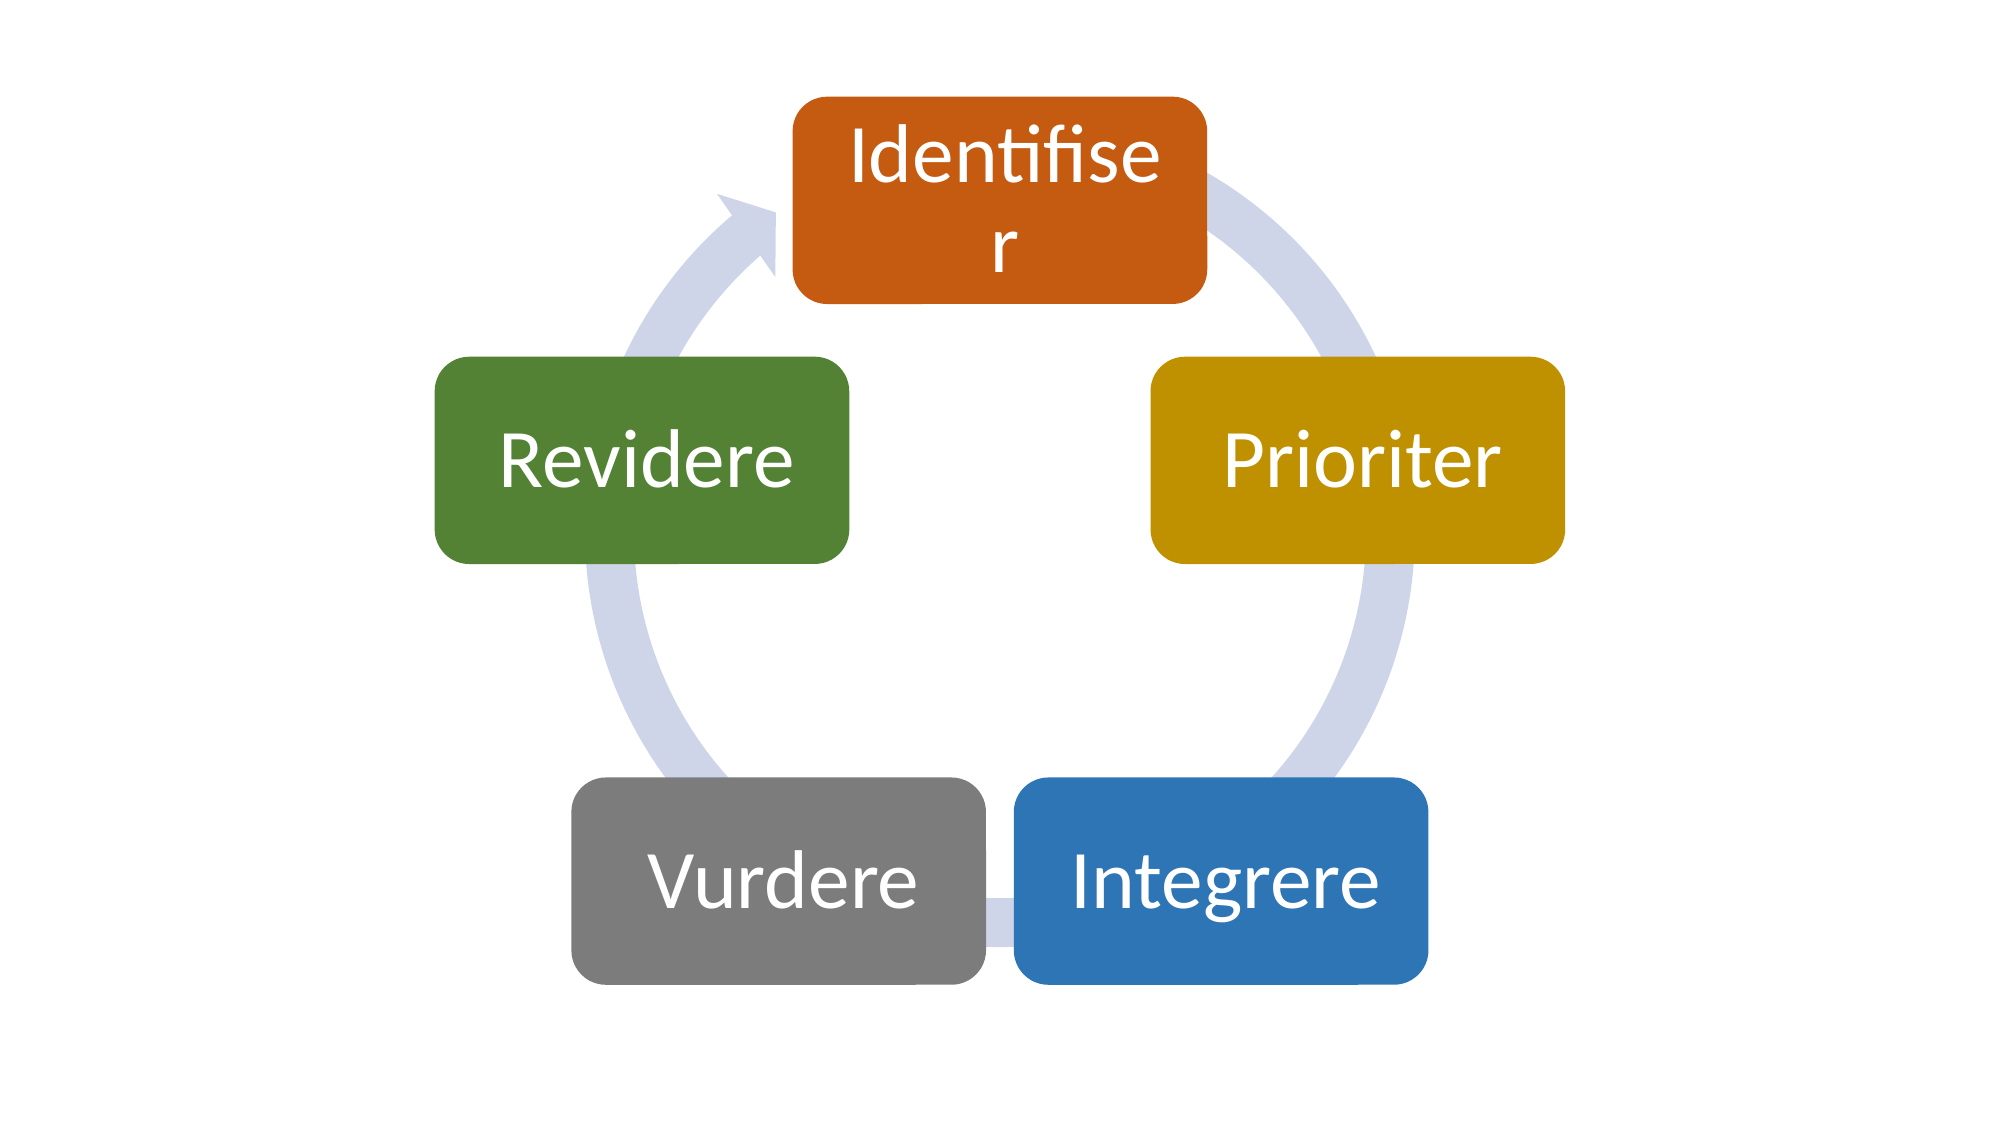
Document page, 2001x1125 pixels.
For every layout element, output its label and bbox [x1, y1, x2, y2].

text_box [333, 96, 1667, 986]
